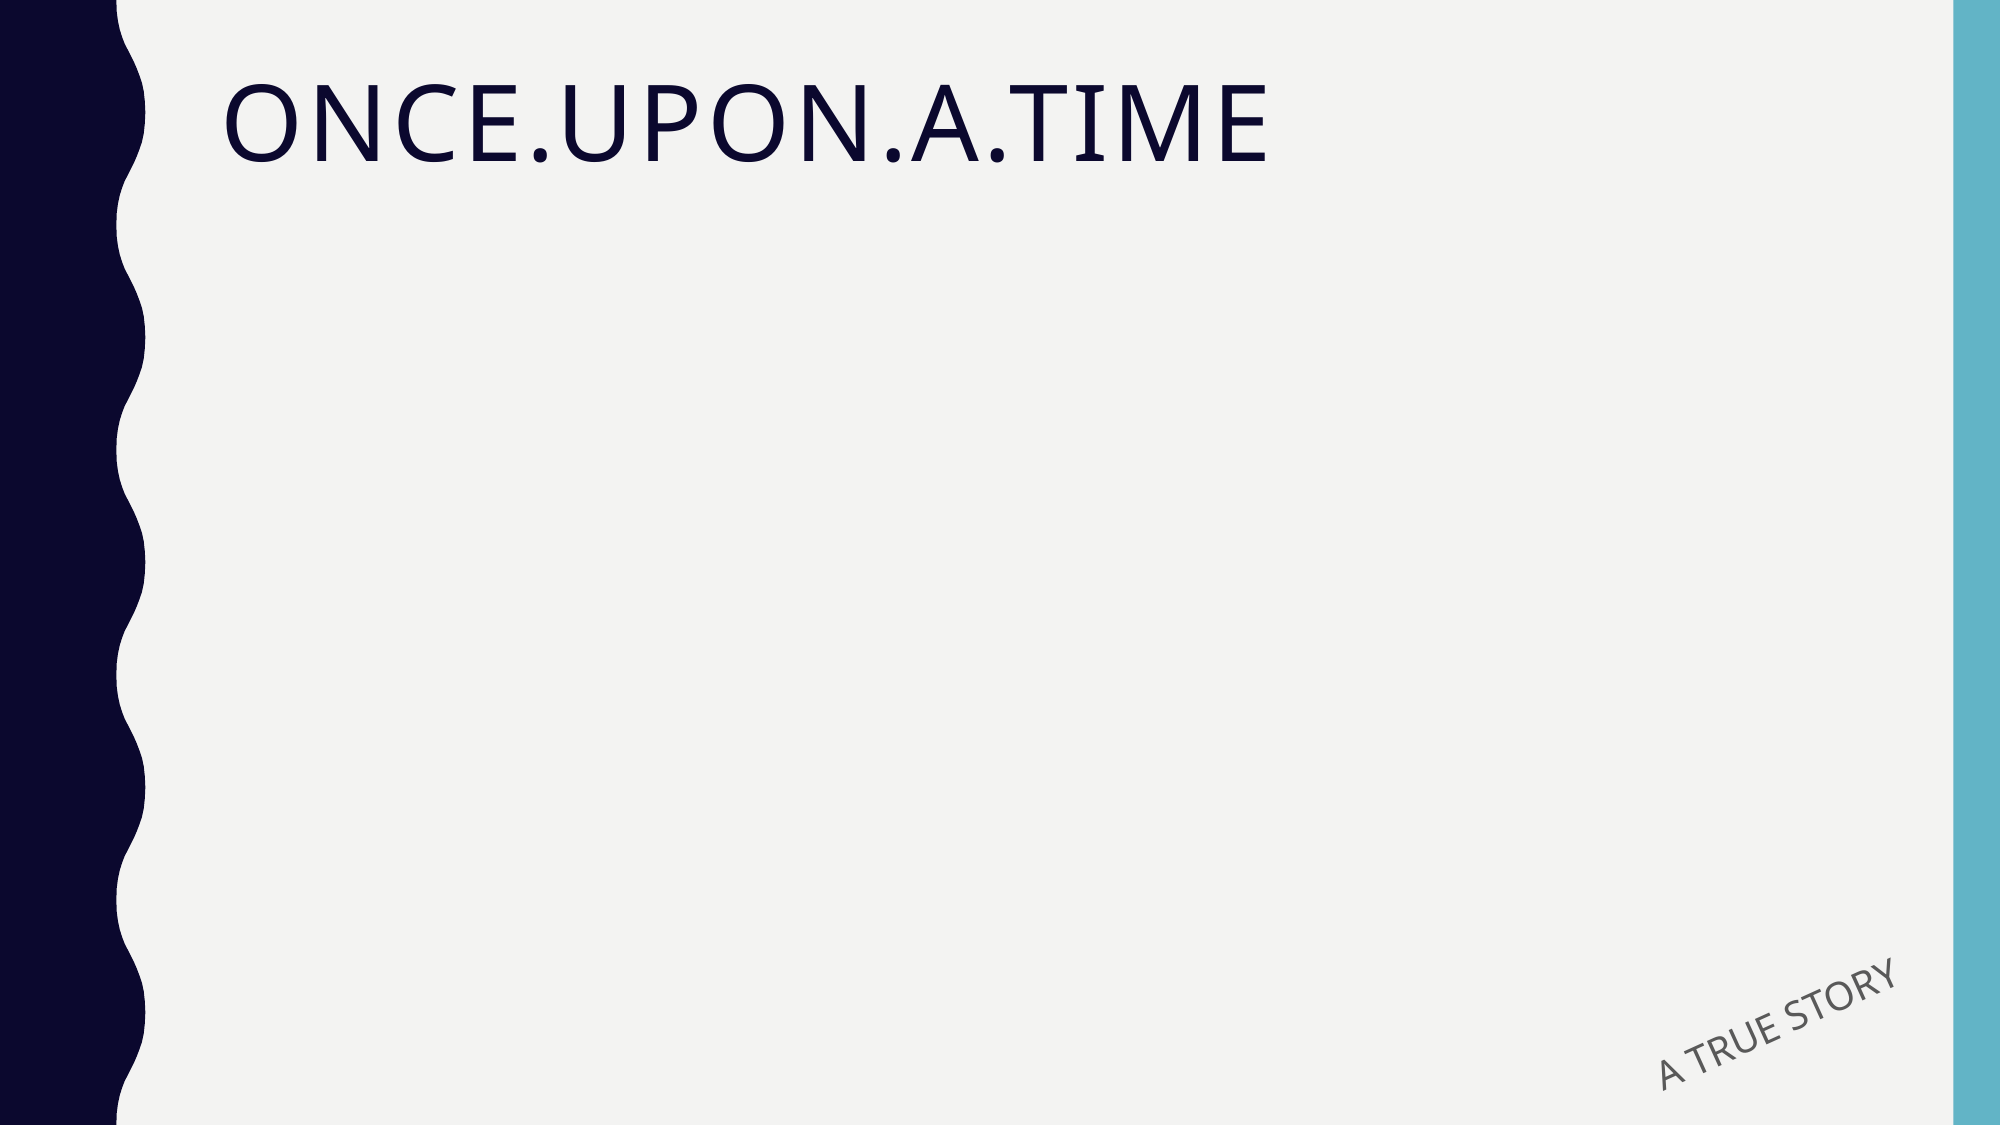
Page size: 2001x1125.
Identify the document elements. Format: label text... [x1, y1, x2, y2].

title once.upon.a.time [205, 62, 1875, 308]
list A TRUE STORY [1628, 923, 1938, 1113]
